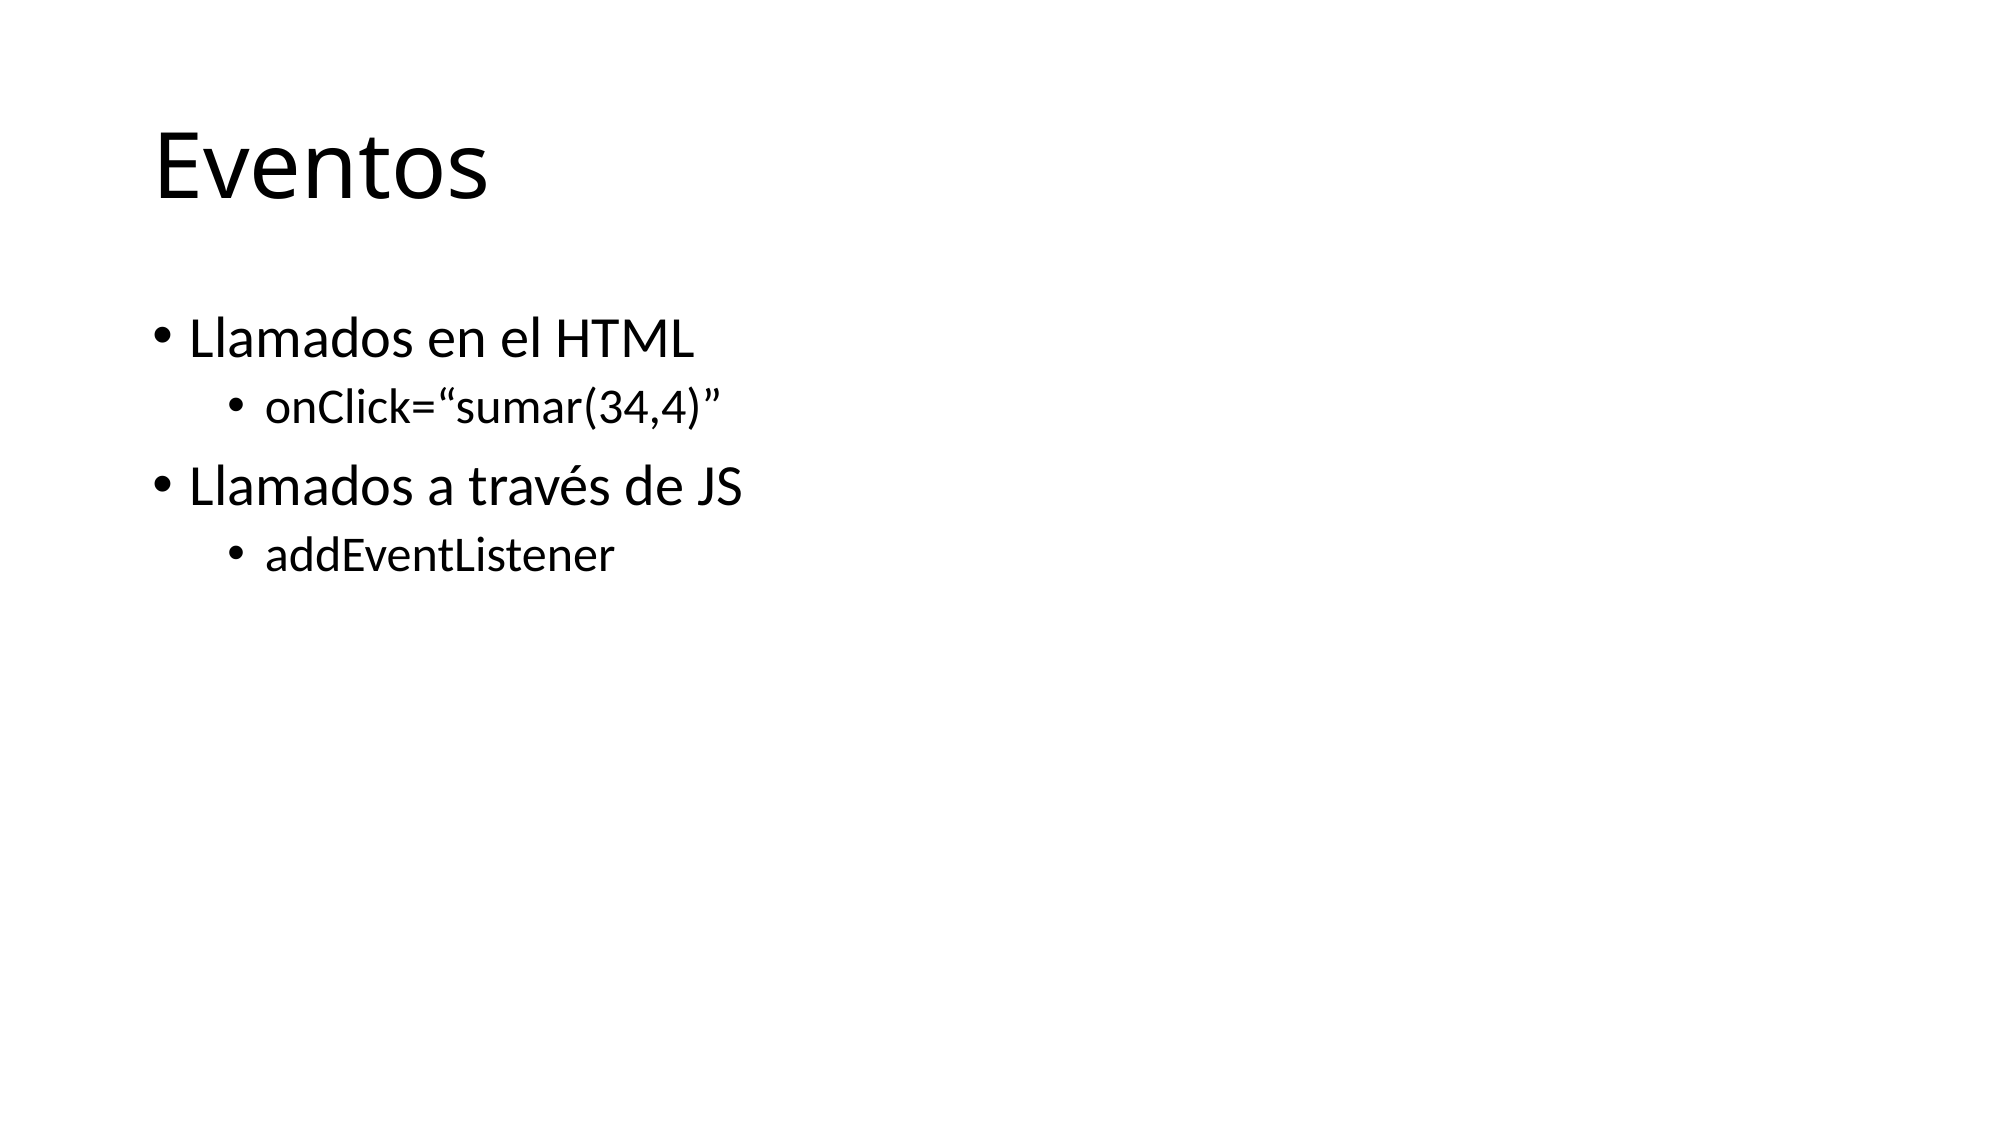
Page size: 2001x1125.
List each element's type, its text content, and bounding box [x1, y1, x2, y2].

title Eventos [137, 59, 1863, 278]
list Llamados en el HTML onClick=“sumar(34,4)” Llamados a través de JS addEventListener [137, 299, 1863, 1014]
